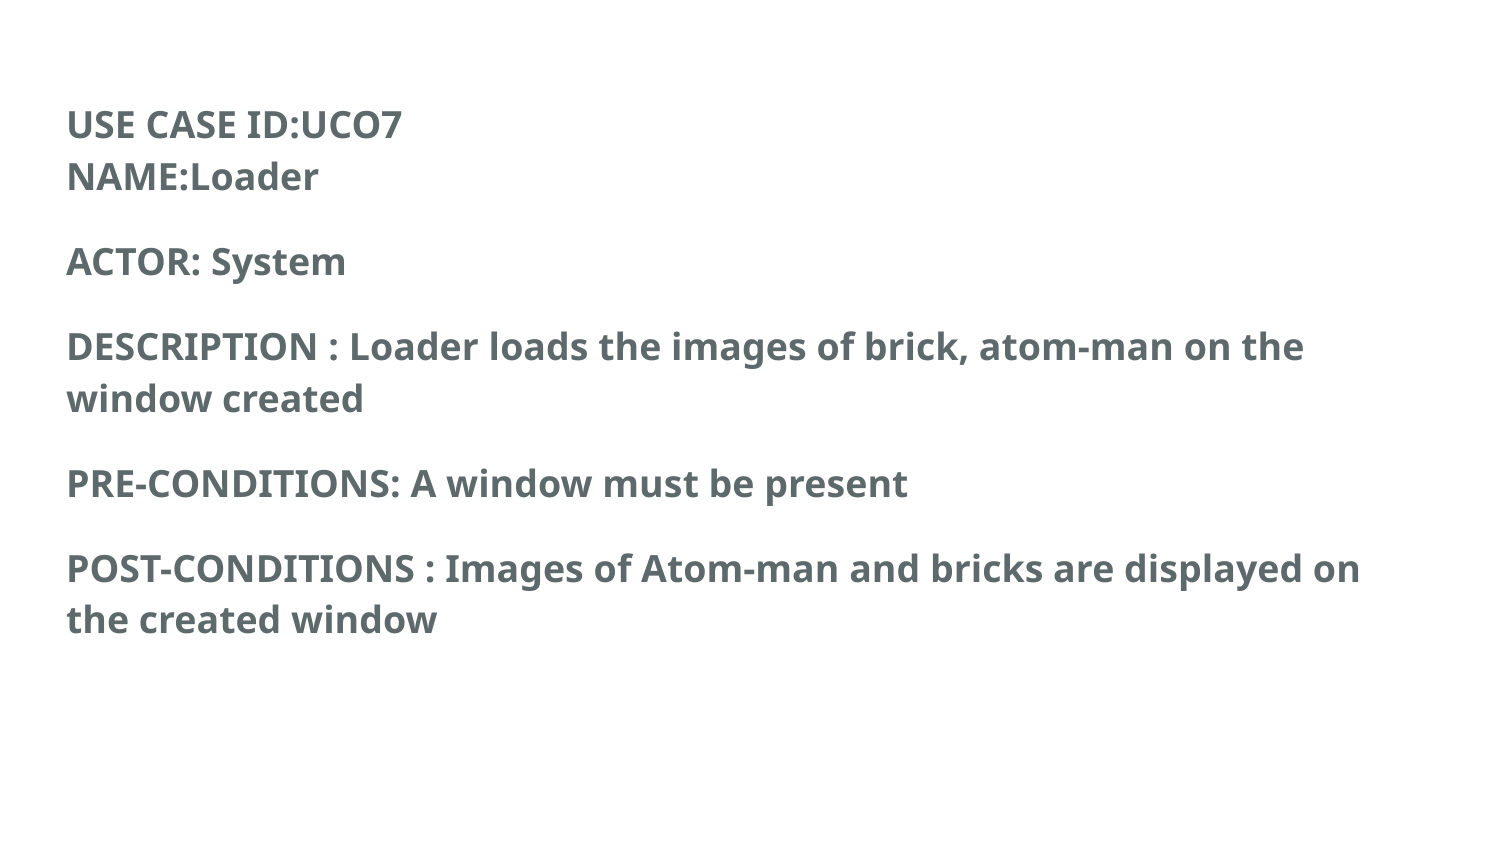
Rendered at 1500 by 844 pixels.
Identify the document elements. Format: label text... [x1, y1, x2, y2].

text_box USE CASE ID:UCO7 NAME:Loader ACTOR: System DESCRIPTION : Loader loads the images of brick, atom-man on the window created PRE-CONDITIONS: A window must be present POST-CONDITIONS : Images of Atom-man and bricks are displayed on the created window [51, 79, 1449, 750]
